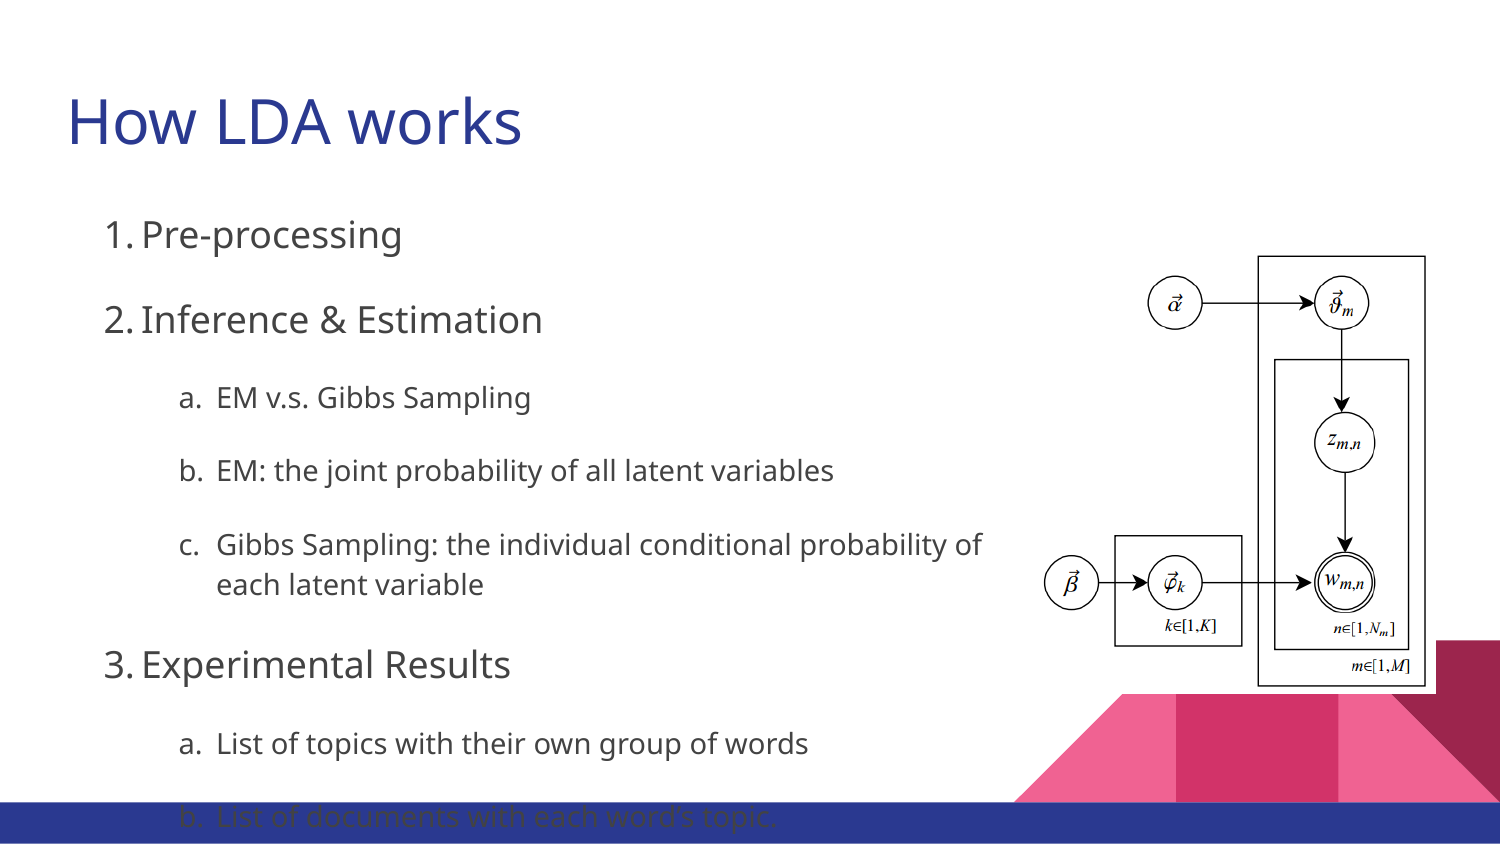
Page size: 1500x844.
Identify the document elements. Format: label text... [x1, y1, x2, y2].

title How LDA works [51, 67, 1449, 167]
list Pre-processing Inference & Estimation EM v.s. Gibbs Sampling EM: the joint probability of all latent variables Gibbs Sampling: the individual conditional probability of each latent variable Experimental Results List of topics with their own group of words List of documents with each word’s topic. [51, 189, 1000, 750]
picture [1041, 245, 1436, 694]
